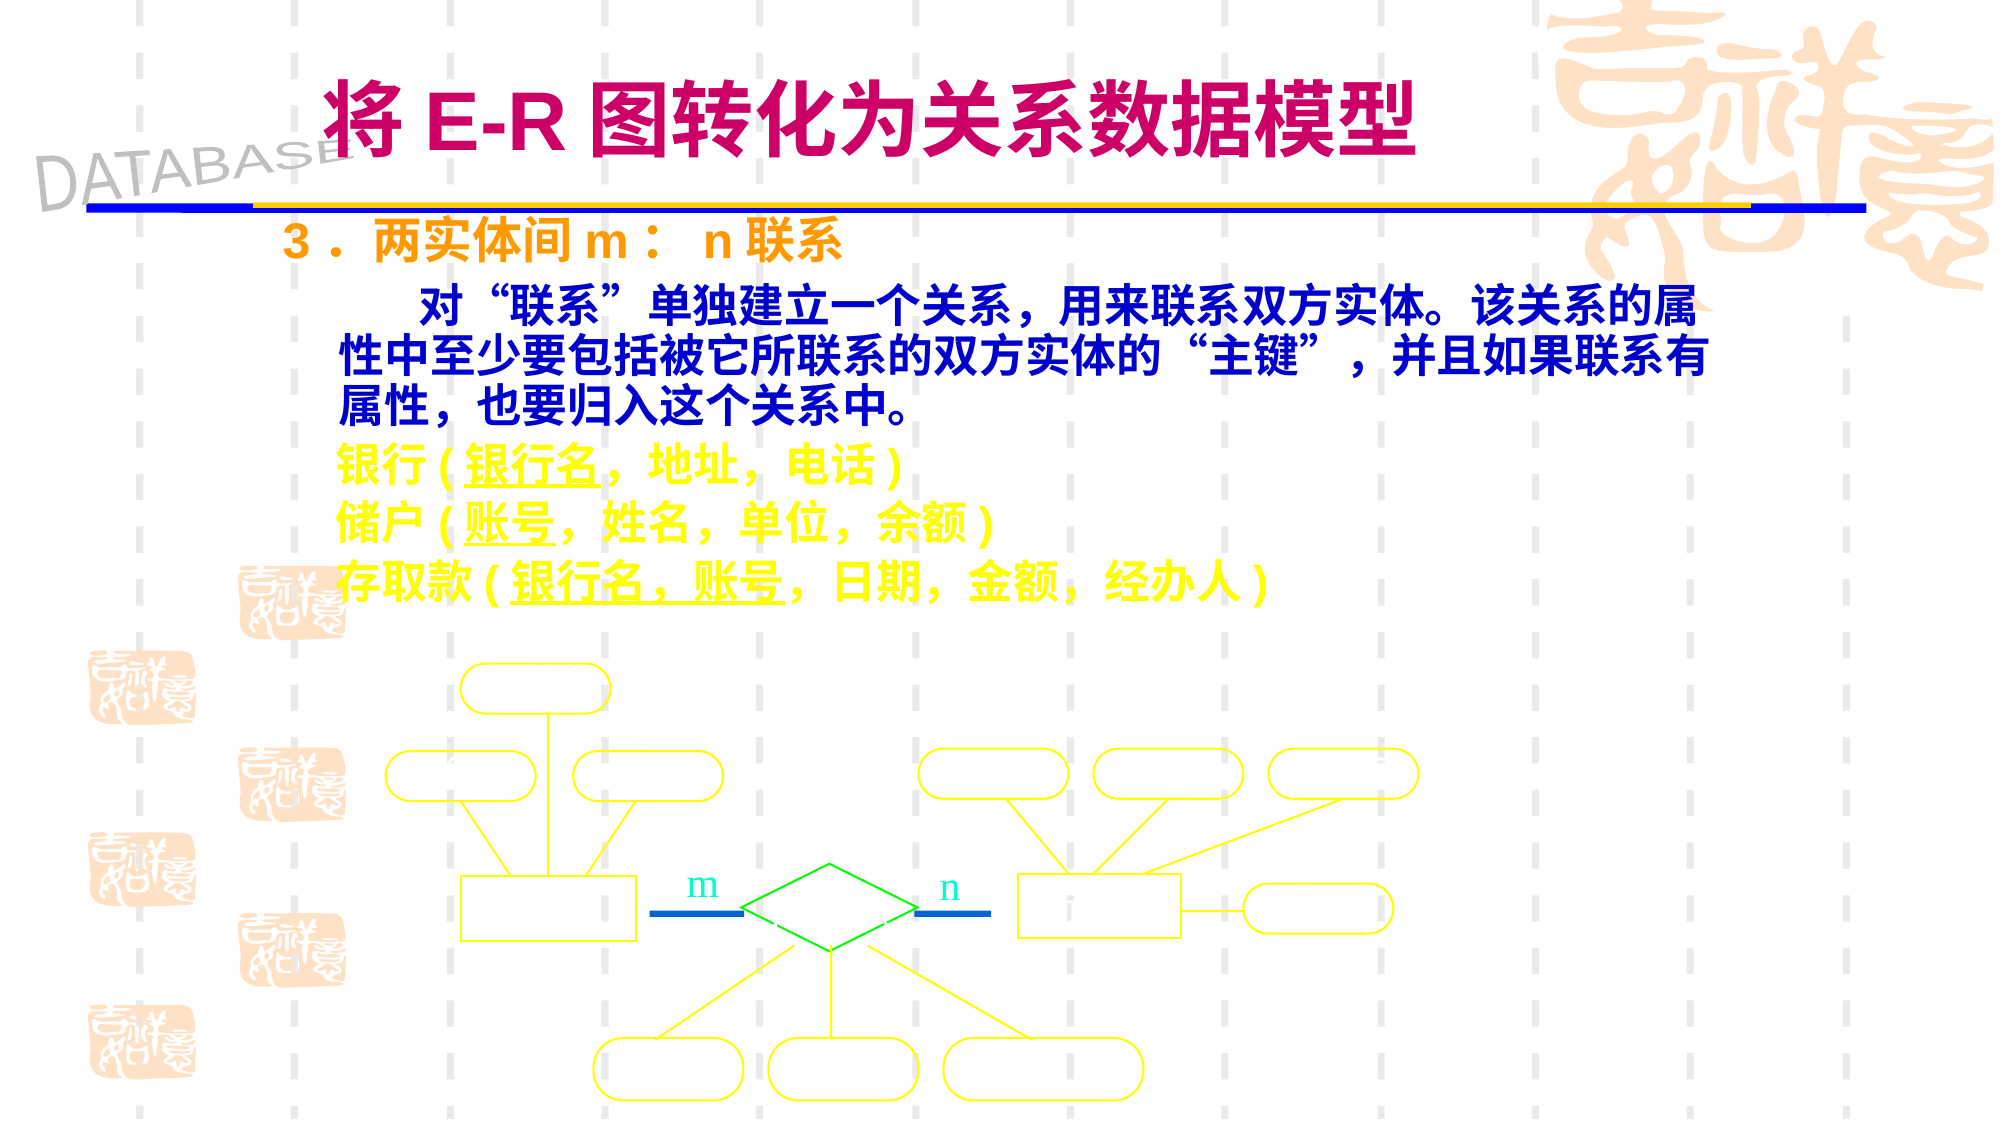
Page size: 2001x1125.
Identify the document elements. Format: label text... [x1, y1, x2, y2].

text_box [593, 946, 1144, 1104]
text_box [652, 848, 988, 946]
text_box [918, 736, 1431, 940]
text_box 将E-R图转化为关系数据模型 [267, 54, 1650, 180]
text_box [253, 202, 1751, 208]
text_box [385, 650, 736, 942]
list 3．两实体间m：n联系 对“联系”单独建立一个关系，用来联系双方实体。该关系的属性中至少要包括被它所联系的双方实体的“主键”，并且如果联系有属性，也要归入这个关系中。 银行(银行名，地址，电话) 储户(账号，姓名，单位，余额) 存取款(银行名，账号，日期，金额，经办人) [267, 208, 1750, 646]
